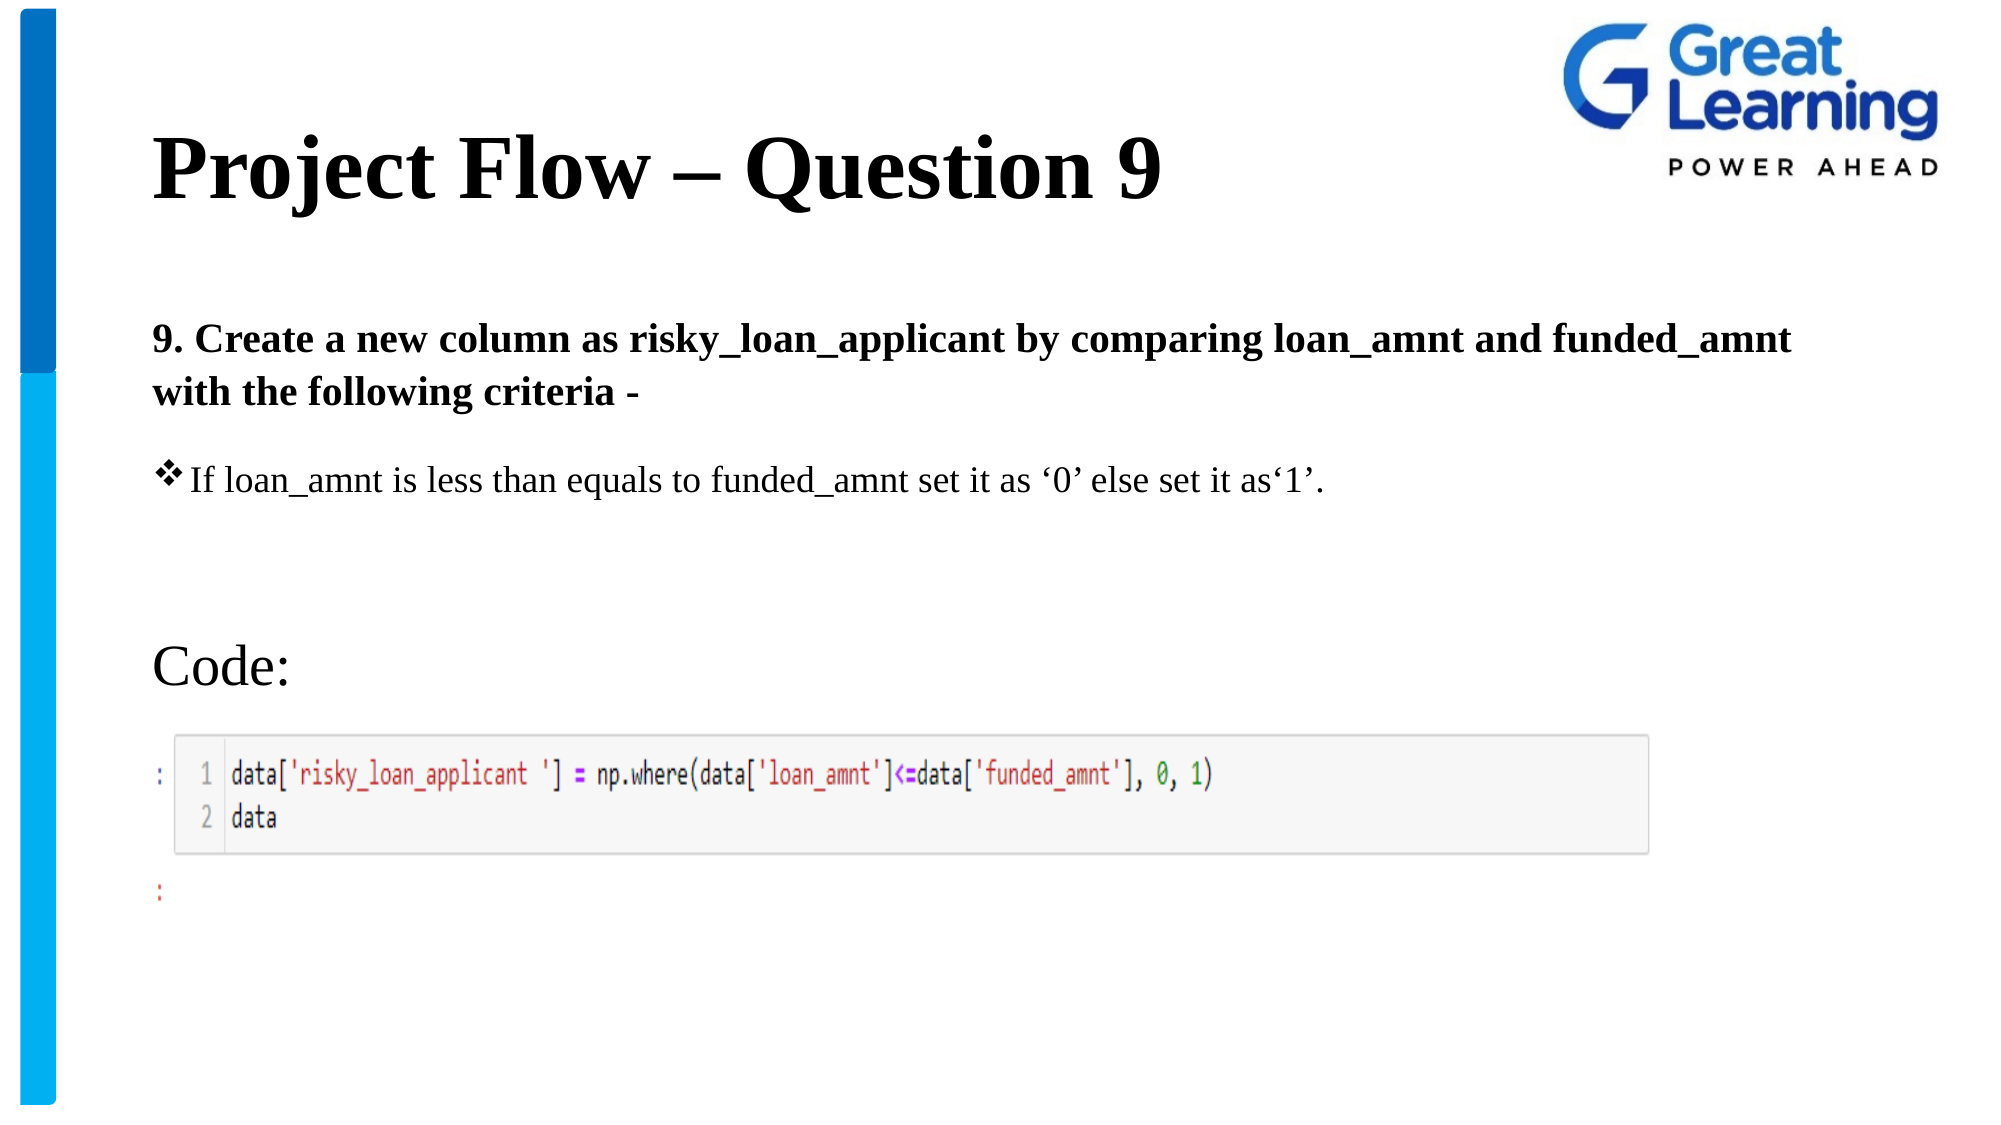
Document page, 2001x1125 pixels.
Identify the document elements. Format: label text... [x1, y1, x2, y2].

picture [156, 712, 1668, 908]
text_box [20, 371, 57, 1105]
title Project Flow – Question 9 [137, 59, 1863, 278]
list 9. Create a new column as risky_loan_applicant by comparing loan_amnt and funded_amnt with the following criteria - If loan_amnt is less than equals to funded_amnt set it as ‘0’ else set it as‘1’. Code: [137, 299, 1863, 1014]
picture [1537, 1, 1967, 193]
text_box [20, 8, 57, 374]
